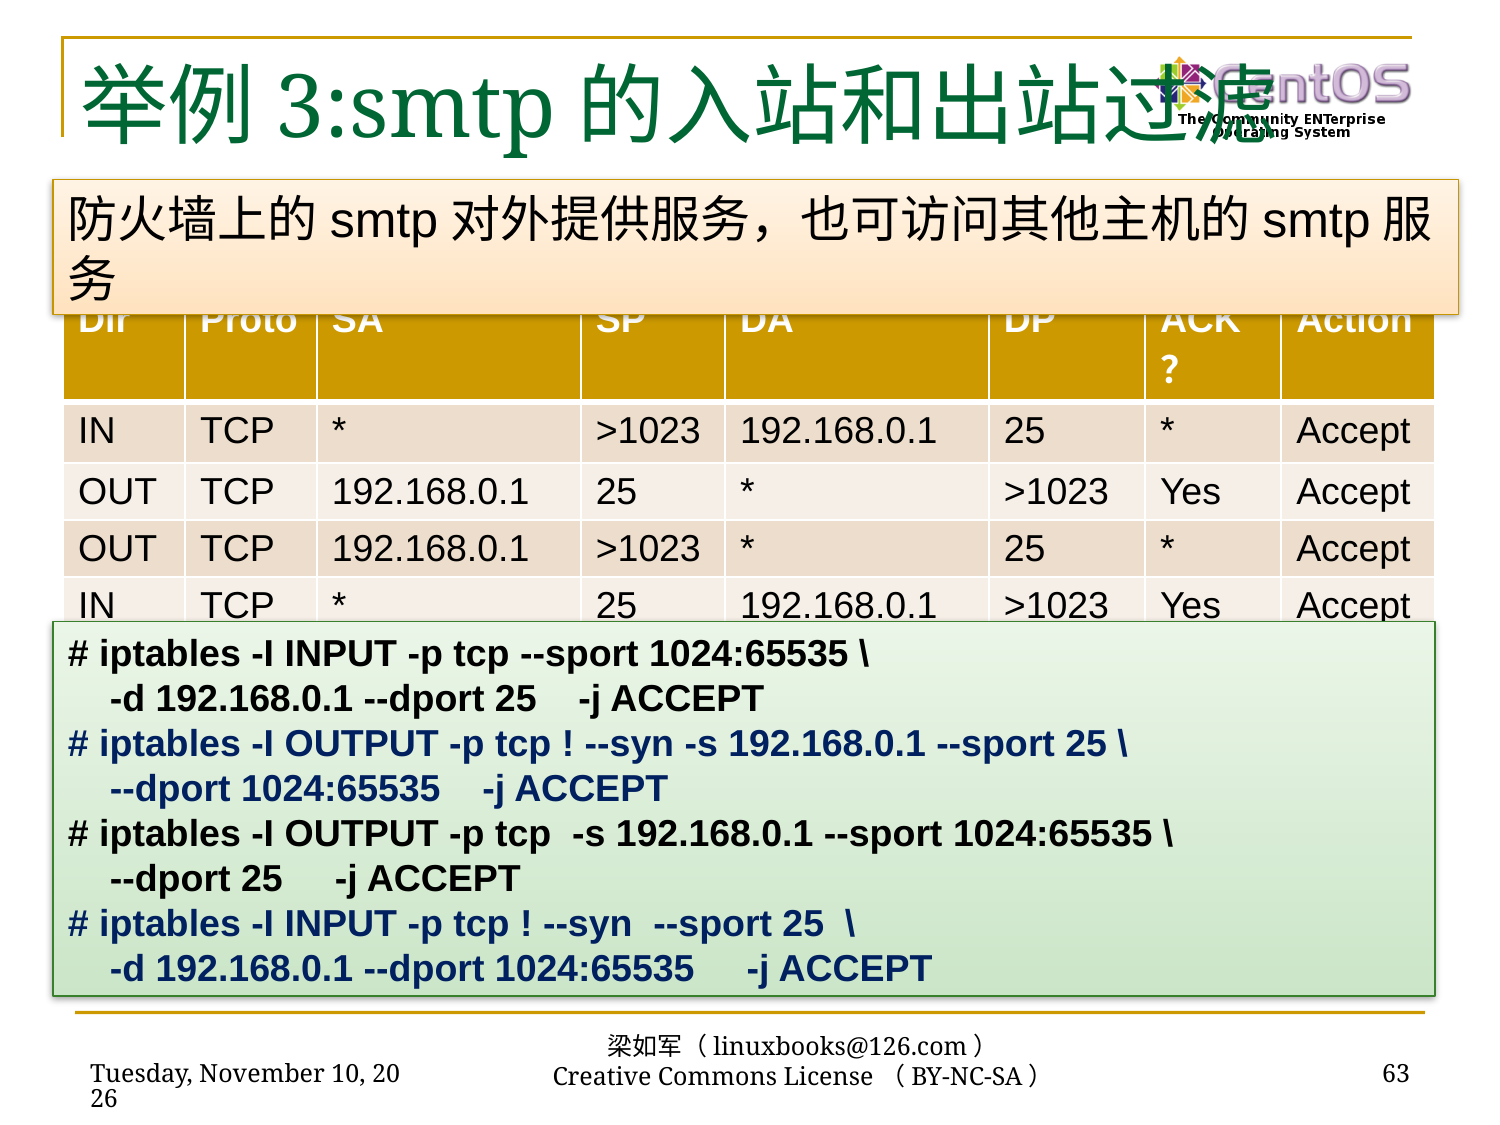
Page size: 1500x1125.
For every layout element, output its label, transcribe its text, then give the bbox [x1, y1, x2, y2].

table_cell >1023 [990, 578, 1144, 619]
table_cell 25 [582, 464, 724, 519]
table_cell TCP [186, 405, 316, 462]
table_cell * [726, 521, 988, 576]
table_header Dir [64, 322, 184, 399]
table_cell Accept [1282, 578, 1434, 619]
table_cell TCP [186, 464, 316, 519]
table_cell 192.168.0.1 [318, 521, 580, 576]
table_cell 192.168.0.1 [726, 405, 988, 462]
table_header ACK？ [1146, 322, 1280, 399]
table_header SP [582, 322, 724, 399]
table_header Proto [186, 322, 316, 399]
table_cell 25 [990, 521, 1144, 576]
table_cell Yes [1146, 464, 1280, 519]
table_cell OUT [64, 521, 184, 576]
table_cell Accept [1282, 464, 1434, 519]
text_box # iptables -I INPUT -p tcp --sport 1024:65535 \ -d 192.168.0.1 --dport 25 -j ACCEPT # iptables -I OUTPUT -p tcp ! --syn -s 192.168.0.1 --sport 25 \ --dport 1024:65535 -j ACCEPT # iptables -I OUTPUT -p tcp -s 192.168.0.1 --sport 1024:65535 \ --dport 25 -j ACCEPT # iptables -I INPUT -p tcp ! --syn --sport 25 \ -d 192.168.0.1 --dport 1024:65535 -j ACCEPT [52, 621, 1436, 997]
table_cell >1023 [582, 405, 724, 462]
table_cell >1023 [990, 464, 1144, 519]
table_cell * [1146, 521, 1280, 576]
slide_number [74, 1023, 426, 1100]
table_cell * [318, 578, 580, 619]
table_cell Yes [1146, 578, 1280, 619]
table_cell Accept [1282, 521, 1434, 576]
table_cell 25 [990, 405, 1144, 462]
table_cell Accept [1282, 405, 1434, 462]
table_cell IN [64, 405, 184, 462]
table_cell * [318, 405, 580, 462]
title 举例3:smtp的入站和出站过滤 [64, 42, 1426, 177]
table_cell OUT [64, 464, 184, 519]
table_cell IN [64, 578, 184, 619]
table_header DA [726, 322, 988, 399]
footer 梁如军（linuxbooks@126.com） Creative Commons License（BY-NC-SA） [359, 1022, 1247, 1099]
table_cell 192.168.0.1 [318, 464, 580, 519]
table_cell TCP [186, 521, 316, 576]
table_cell 192.168.0.1 [726, 578, 988, 619]
table_header Action [1282, 322, 1434, 399]
table_cell * [726, 464, 988, 519]
table_cell >1023 [582, 521, 724, 576]
table_cell TCP [186, 578, 316, 619]
table_header DP [990, 322, 1144, 399]
table_header SA [318, 322, 580, 399]
table_cell 25 [582, 578, 724, 619]
table_cell * [1146, 405, 1280, 462]
text_box 防火墙上的smtp对外提供服务，也可访问其他主机的smtp服务 [52, 179, 1459, 315]
slide_number 63 [1074, 1023, 1426, 1100]
